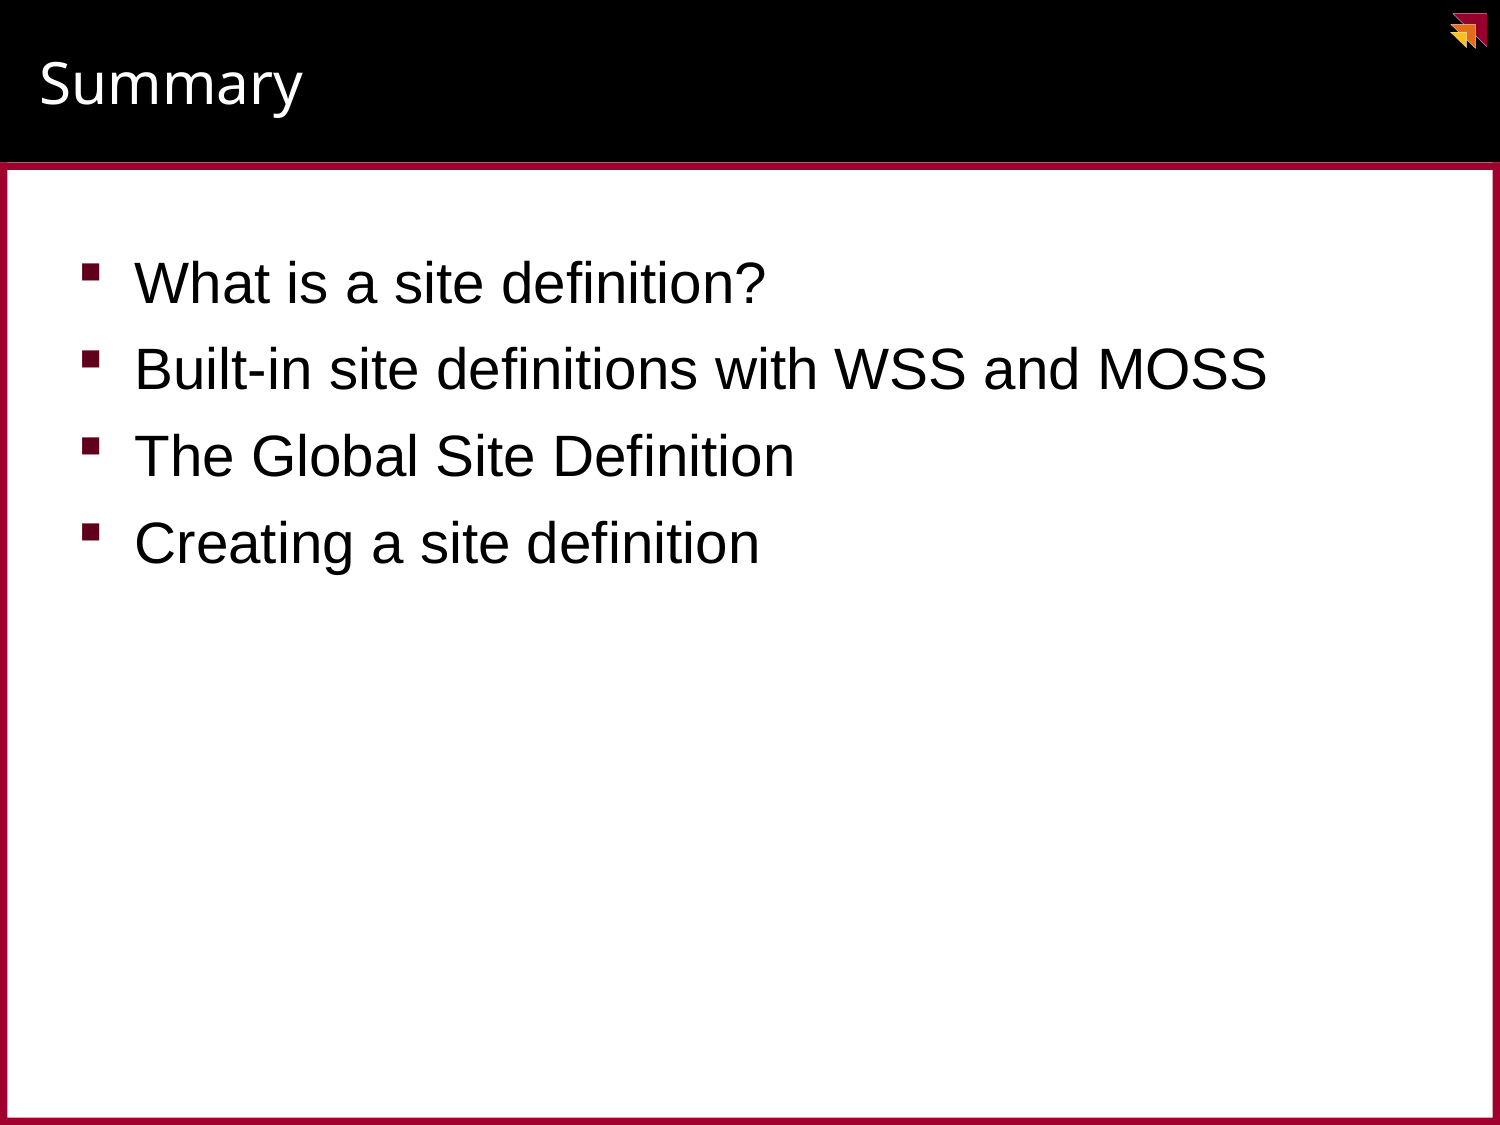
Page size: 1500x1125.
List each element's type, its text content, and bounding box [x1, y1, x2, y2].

list What is a site definition? Built-in site definitions with WSS and MOSS The Global Site Definition Creating a site definition [62, 237, 1438, 1088]
picture [1450, 13, 1487, 50]
title Summary [24, 12, 1438, 150]
